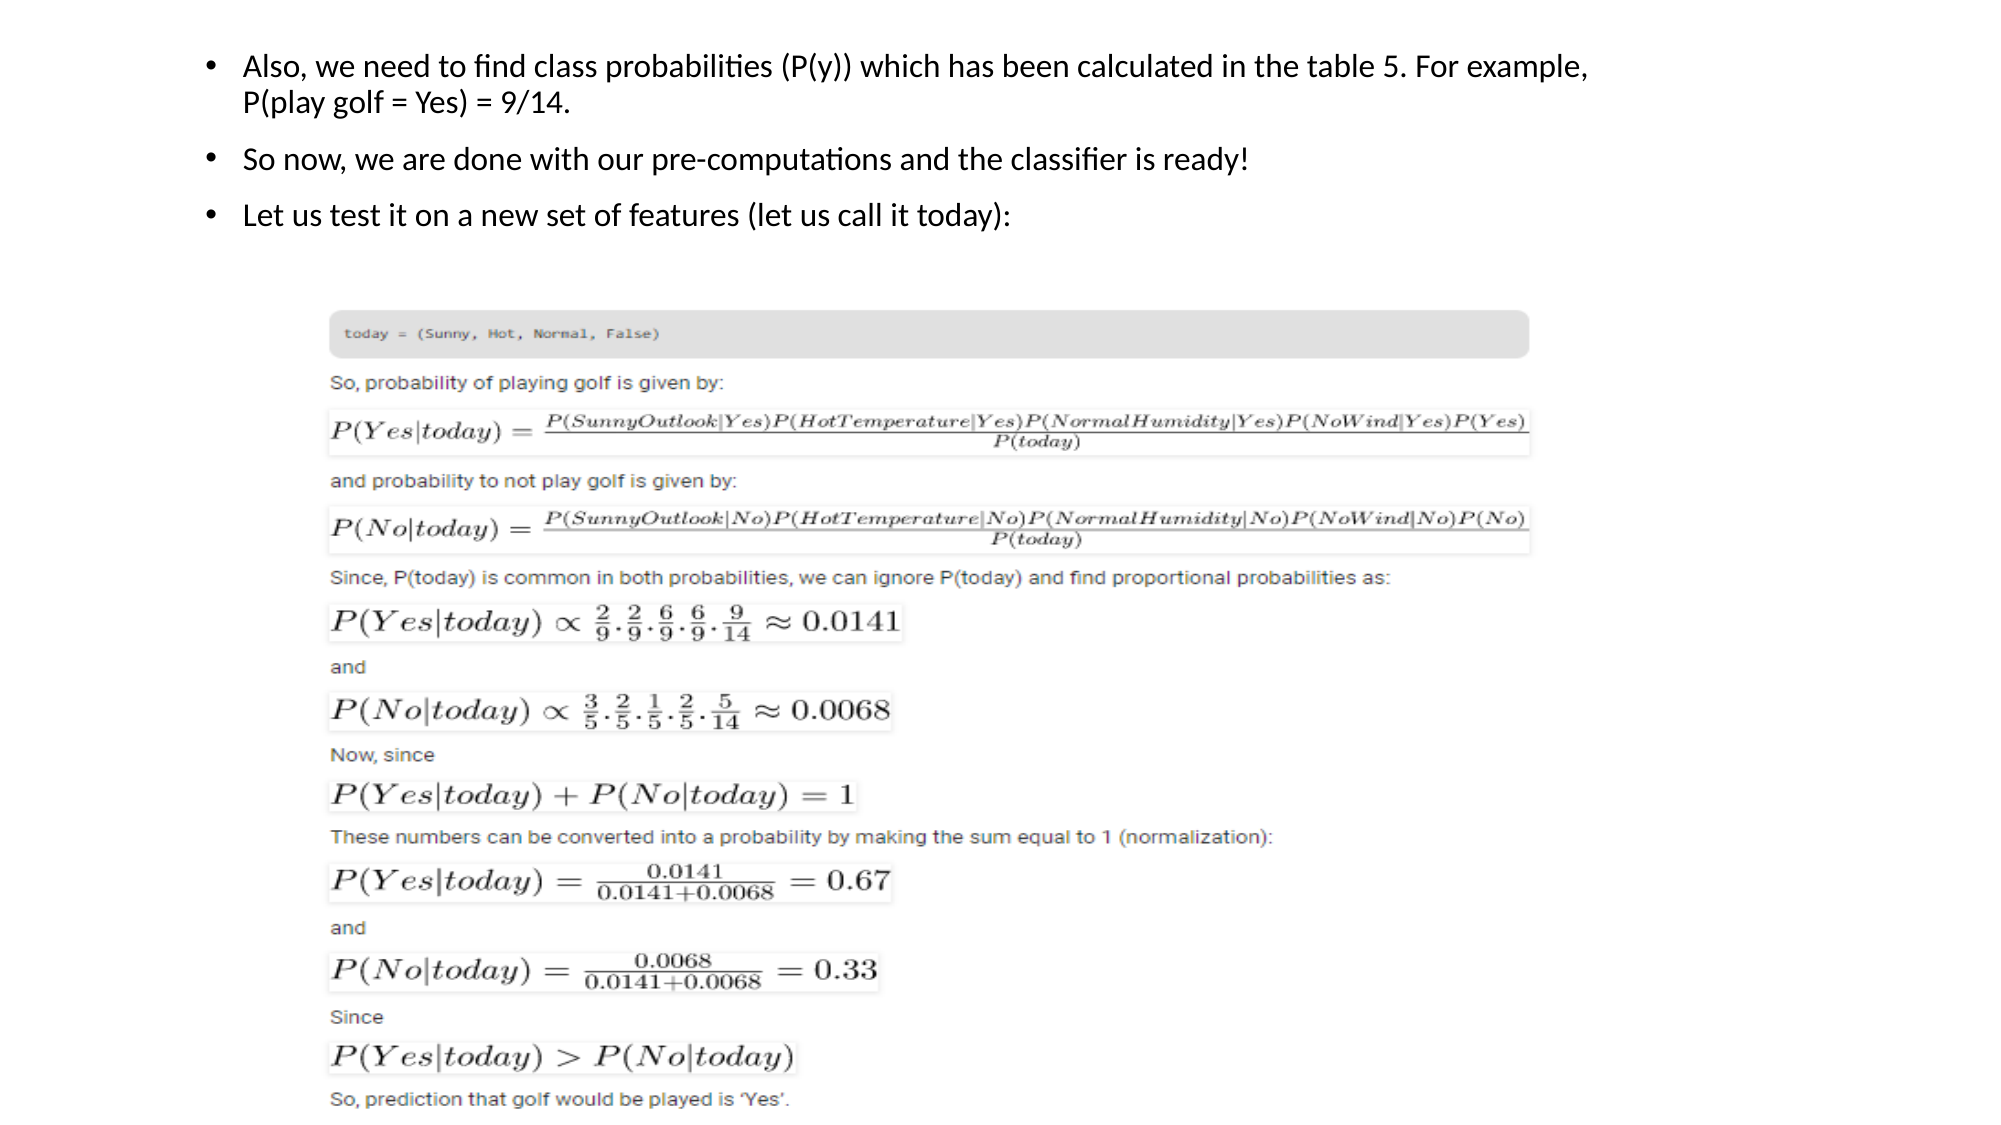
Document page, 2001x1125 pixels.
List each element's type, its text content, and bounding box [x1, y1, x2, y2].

list Also, we need to find class probabilities (P(y)) which has been calculated in the table 5. For example, P(play golf = Yes) = 9/14. So now, we are done with our pre-computations and the classifier is ready! Let us test it on a new set of features (let us call it today): [190, 41, 1653, 1068]
title [425, 0, 1888, 103]
picture [295, 303, 1548, 1125]
